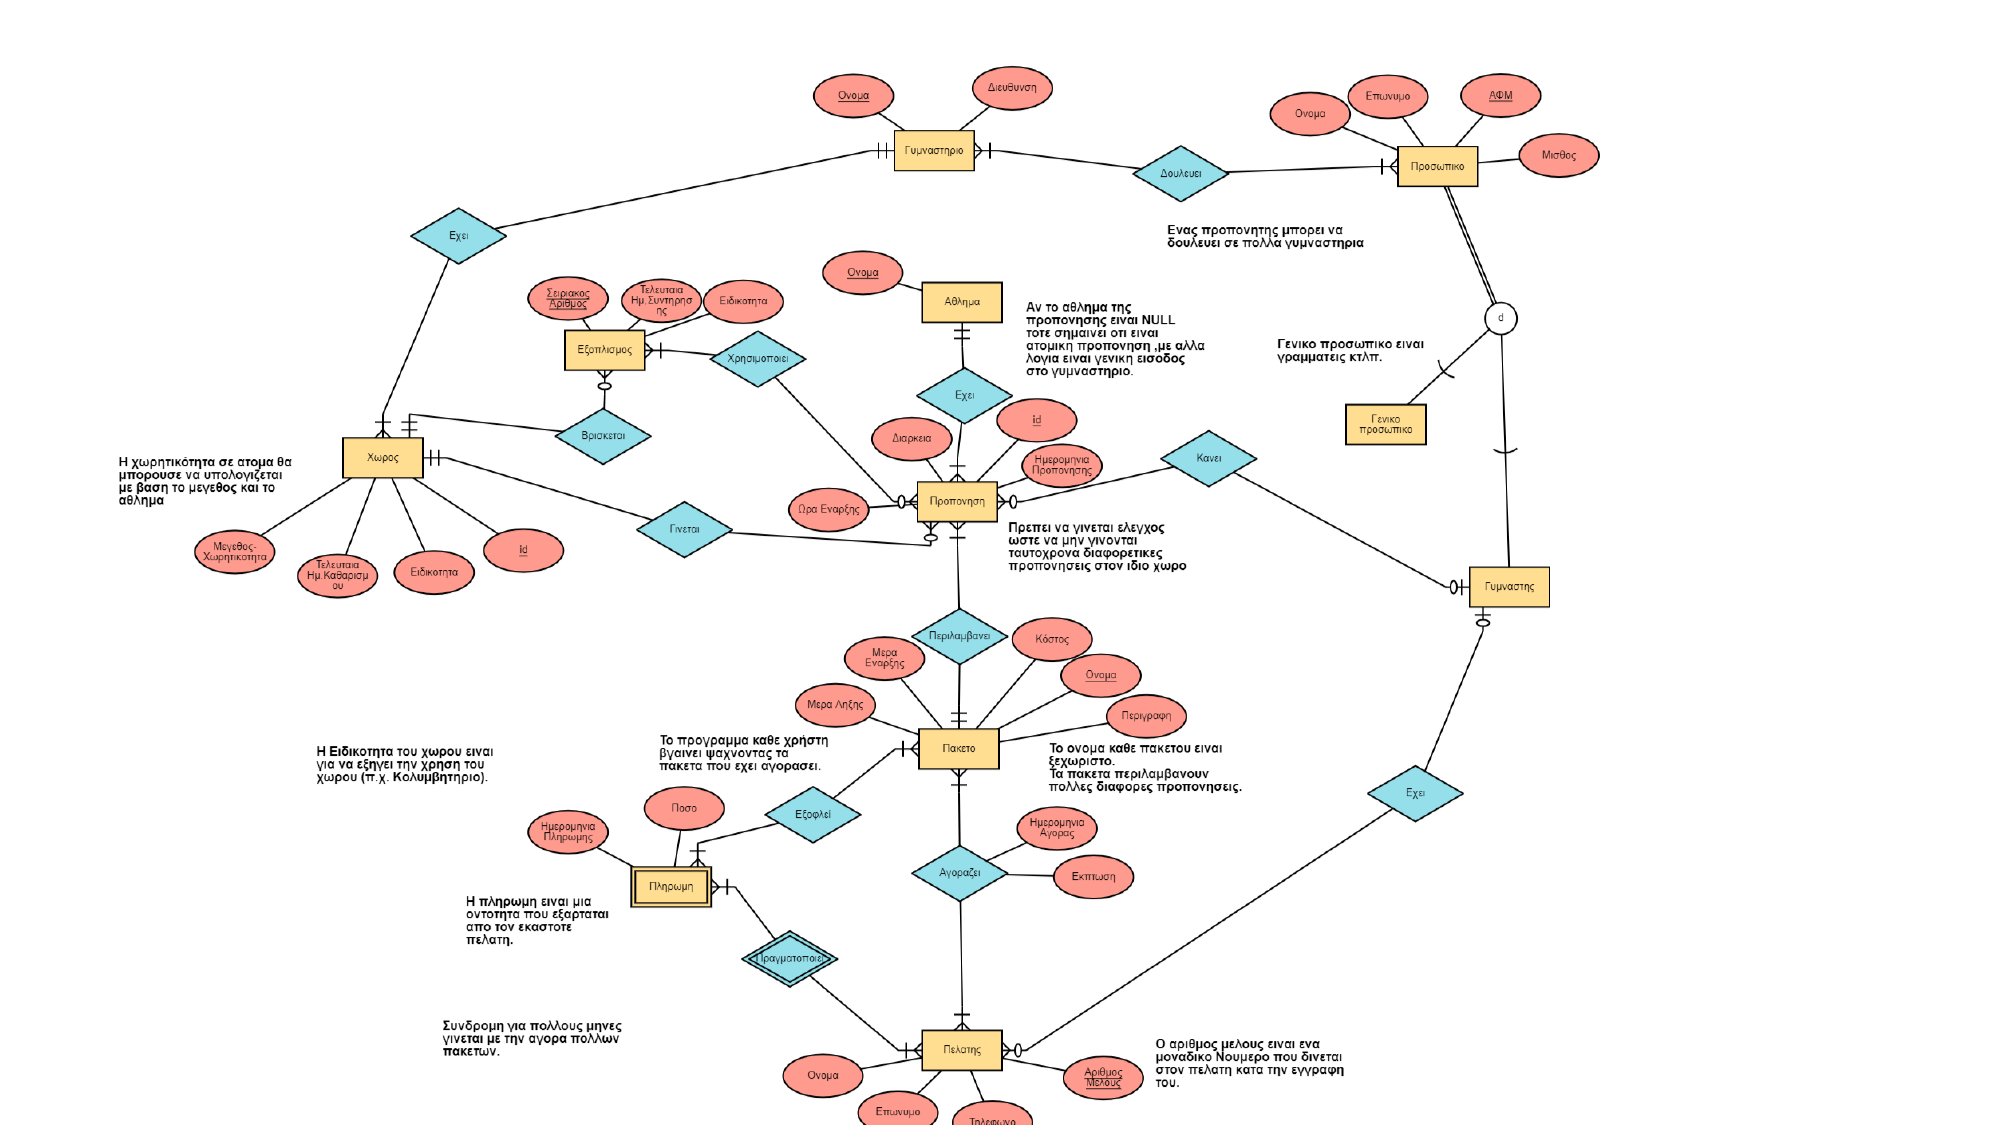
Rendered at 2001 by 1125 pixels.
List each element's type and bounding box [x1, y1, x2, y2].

list [112, 60, 1605, 1125]
